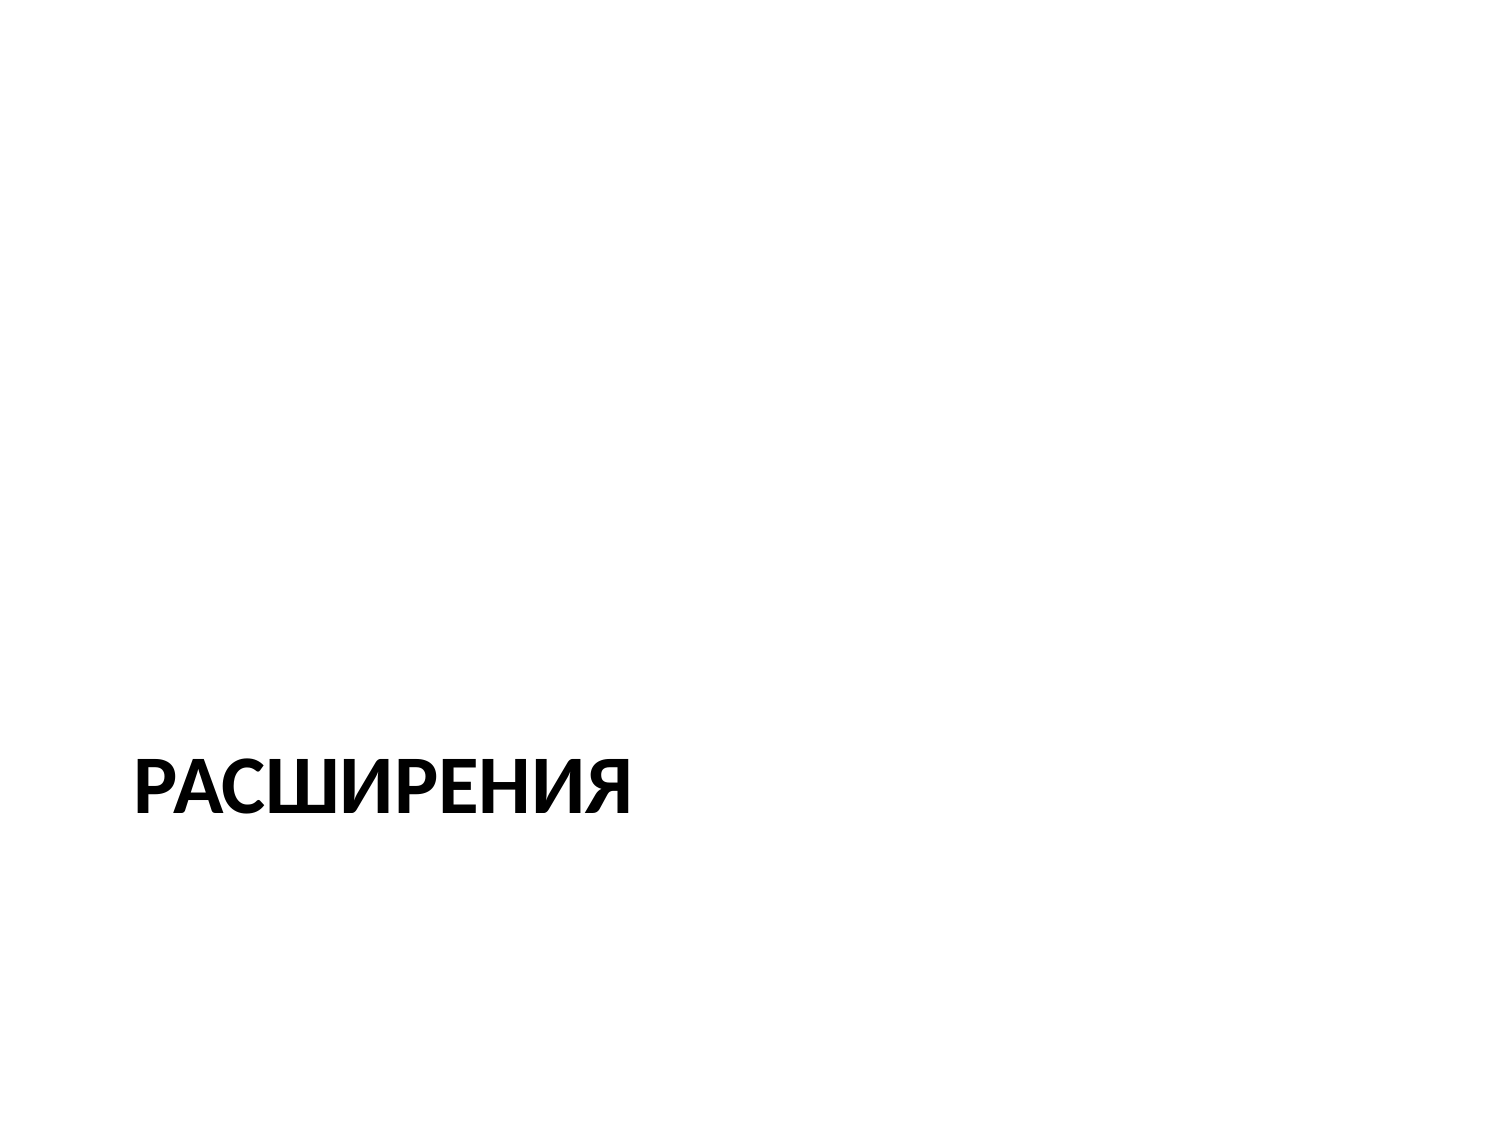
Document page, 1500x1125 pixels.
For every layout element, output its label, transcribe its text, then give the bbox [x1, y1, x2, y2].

title Расширения [118, 722, 1394, 947]
